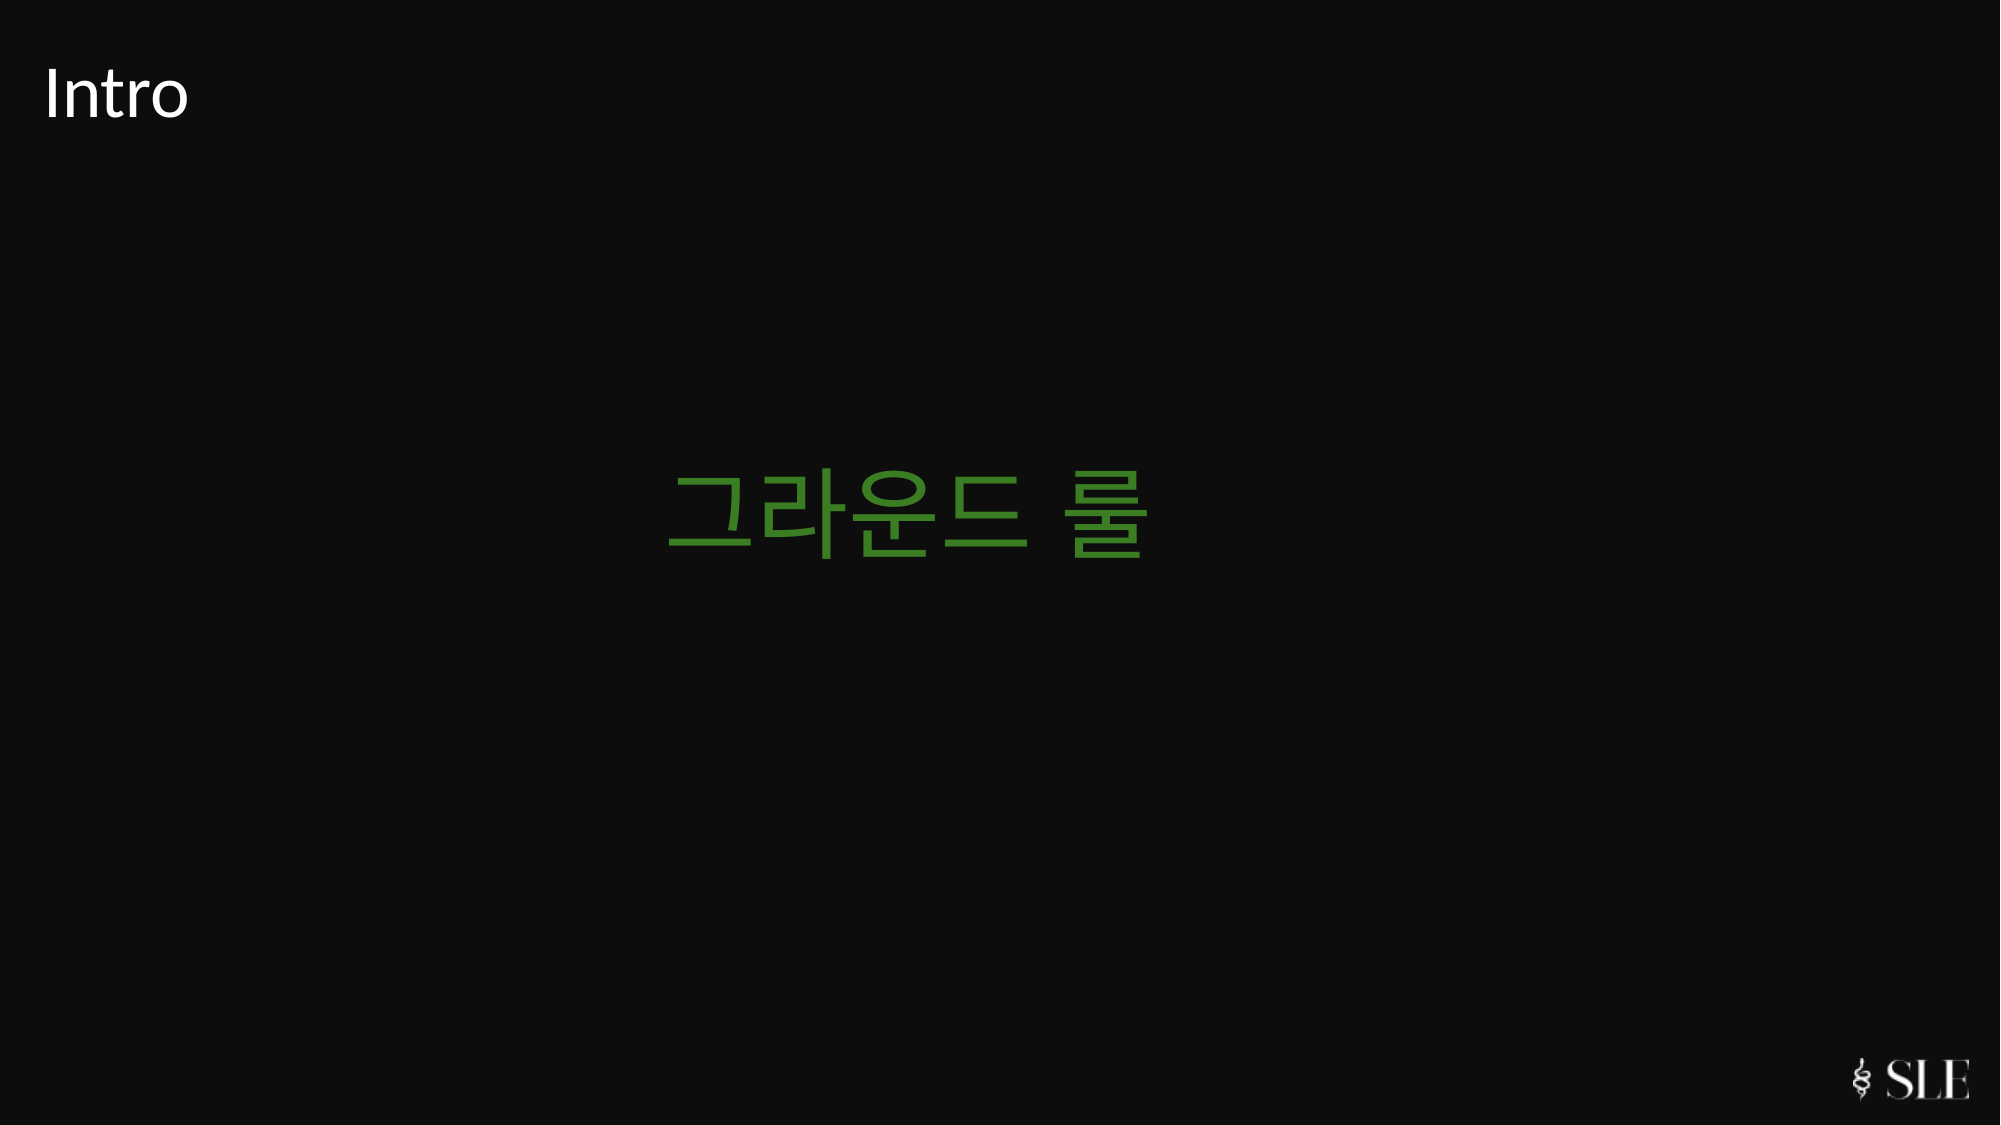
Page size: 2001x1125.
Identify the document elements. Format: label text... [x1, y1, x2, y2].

text_box Intro [28, 35, 1029, 141]
text_box 그라운드 룰 [650, 444, 1705, 580]
picture [1852, 1058, 1969, 1103]
